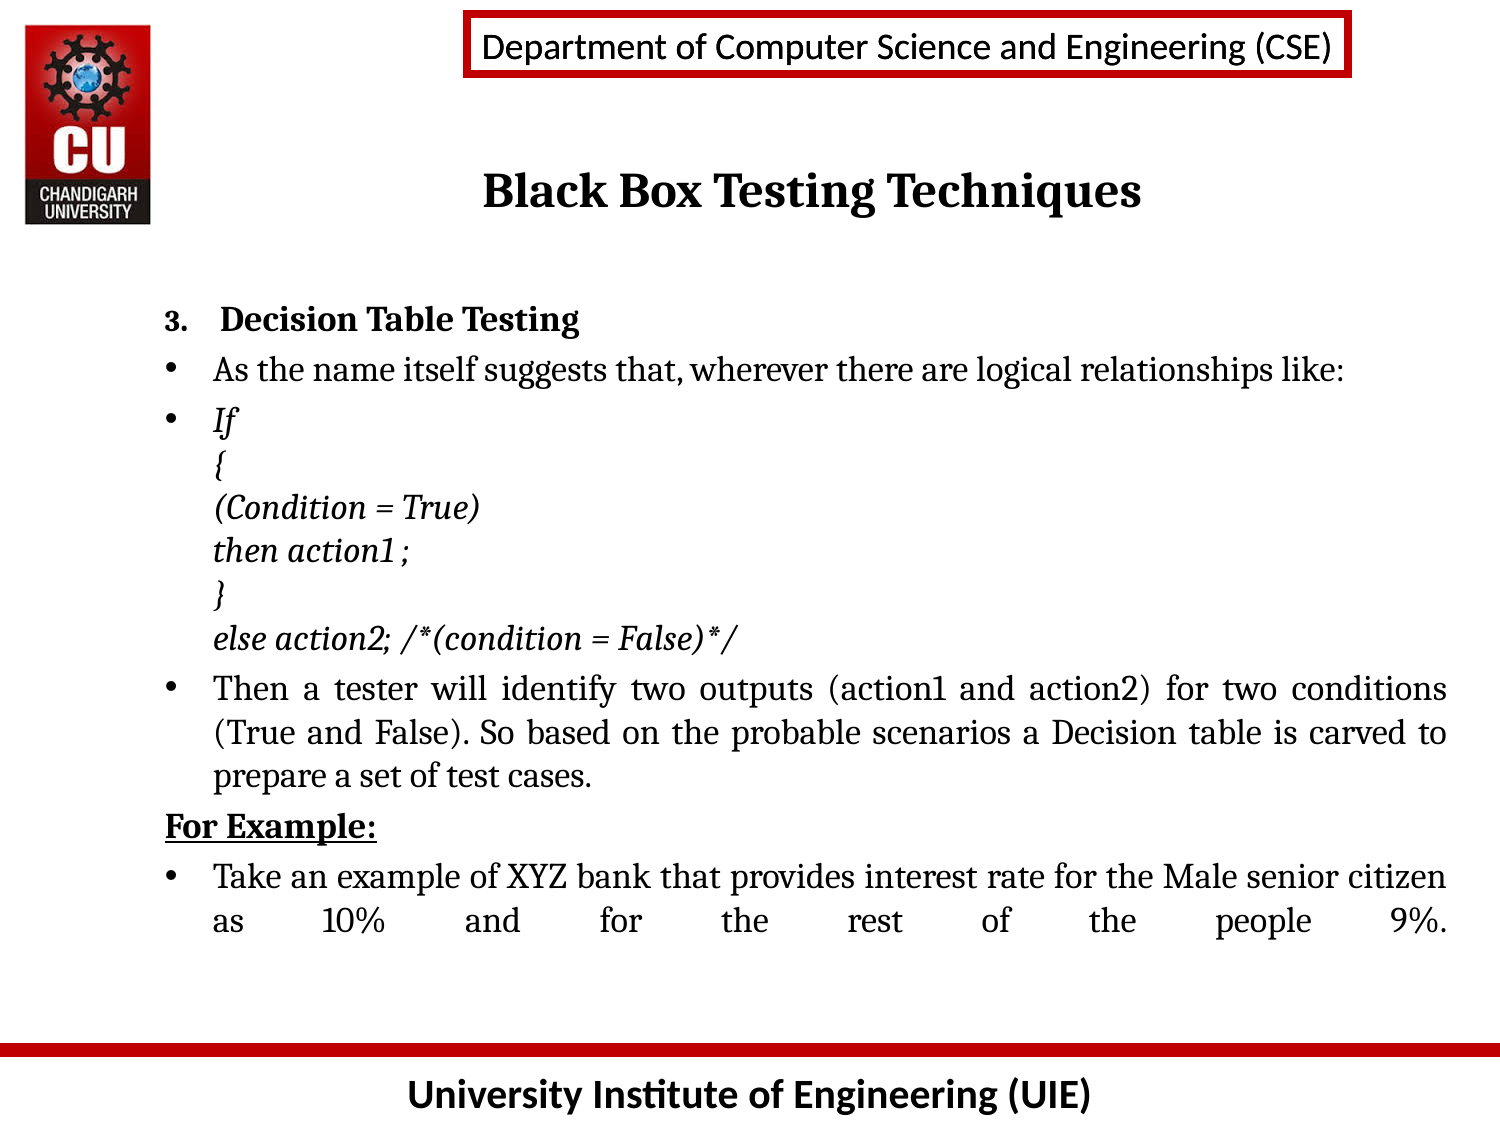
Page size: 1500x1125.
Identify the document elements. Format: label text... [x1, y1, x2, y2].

picture [24, 24, 151, 225]
title Black Box Testing Techniques [162, 125, 1463, 250]
list 3. Decision Table Testing As the name itself suggests that, wherever there are logical relationships like: If { (Condition = True) then action1 ; } else action2; /*(condition = False)*/ Then a tester will identify two outputs (action1 and action2) for two conditions (True and False). So based on the probable scenarios a Decision table is carved to prepare a set of test cases. For Example: Take an example of XYZ bank that provides interest rate for the Male senior citizen as 10% and for the rest of the people 9%. [150, 287, 1463, 1000]
